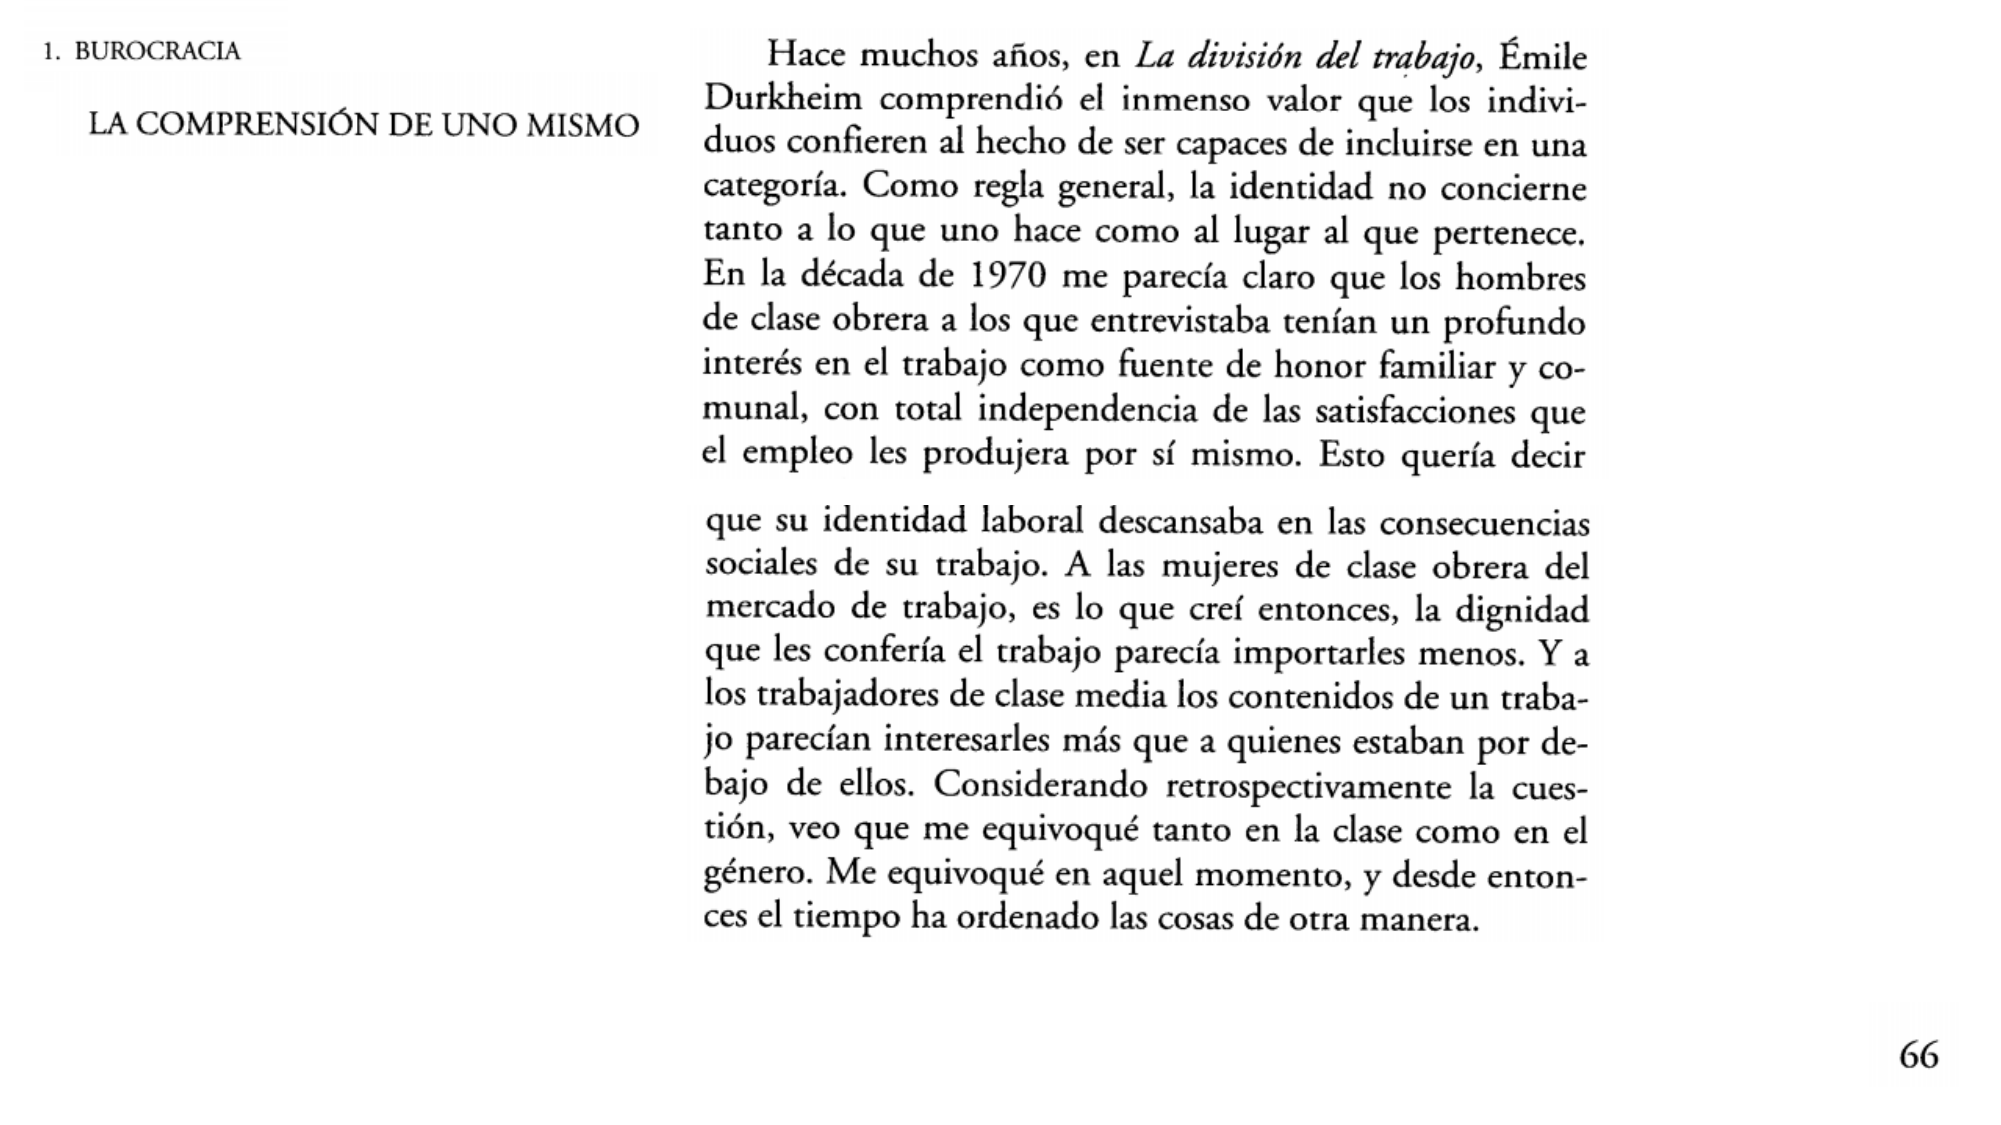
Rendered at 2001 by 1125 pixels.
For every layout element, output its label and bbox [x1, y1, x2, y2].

picture [686, 28, 1609, 479]
picture [1868, 1002, 1962, 1087]
picture [24, 0, 658, 156]
picture [686, 505, 1605, 942]
